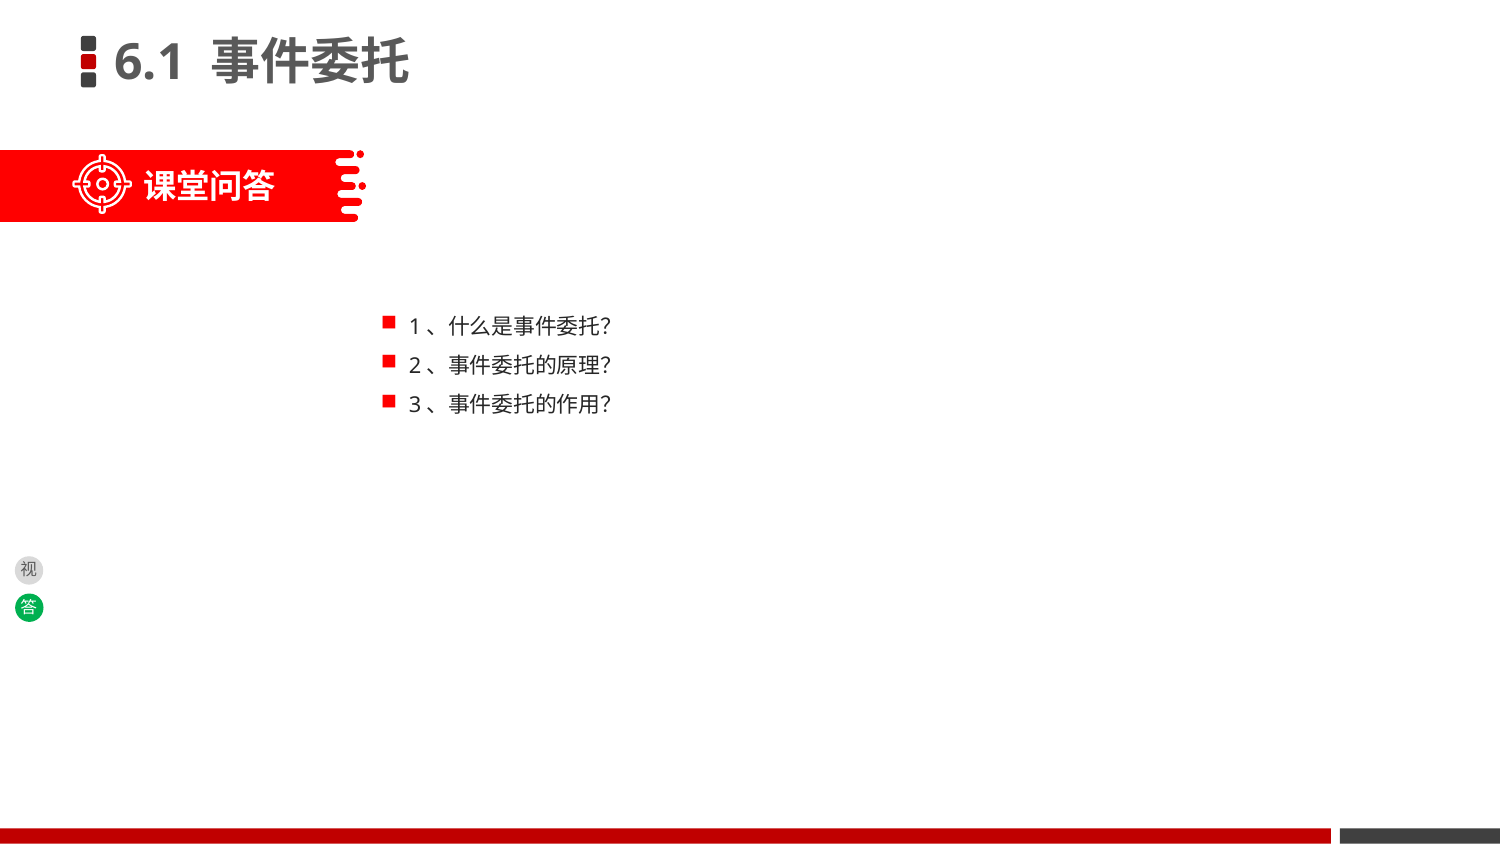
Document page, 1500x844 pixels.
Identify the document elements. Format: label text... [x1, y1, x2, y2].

text_box [132, 213, 358, 222]
text_box [356, 150, 365, 158]
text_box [5, 551, 54, 588]
text_box 1、什么是事件委托？ 2、事件委托的原理？ 3、事件委托的作用？ [366, 291, 1075, 425]
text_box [72, 153, 133, 214]
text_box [5, 595, 54, 626]
text_box 课堂问答 [137, 158, 495, 213]
text_box 6.1 事件委托 [103, 0, 987, 130]
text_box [59, 161, 67, 213]
text_box [0, 150, 354, 222]
